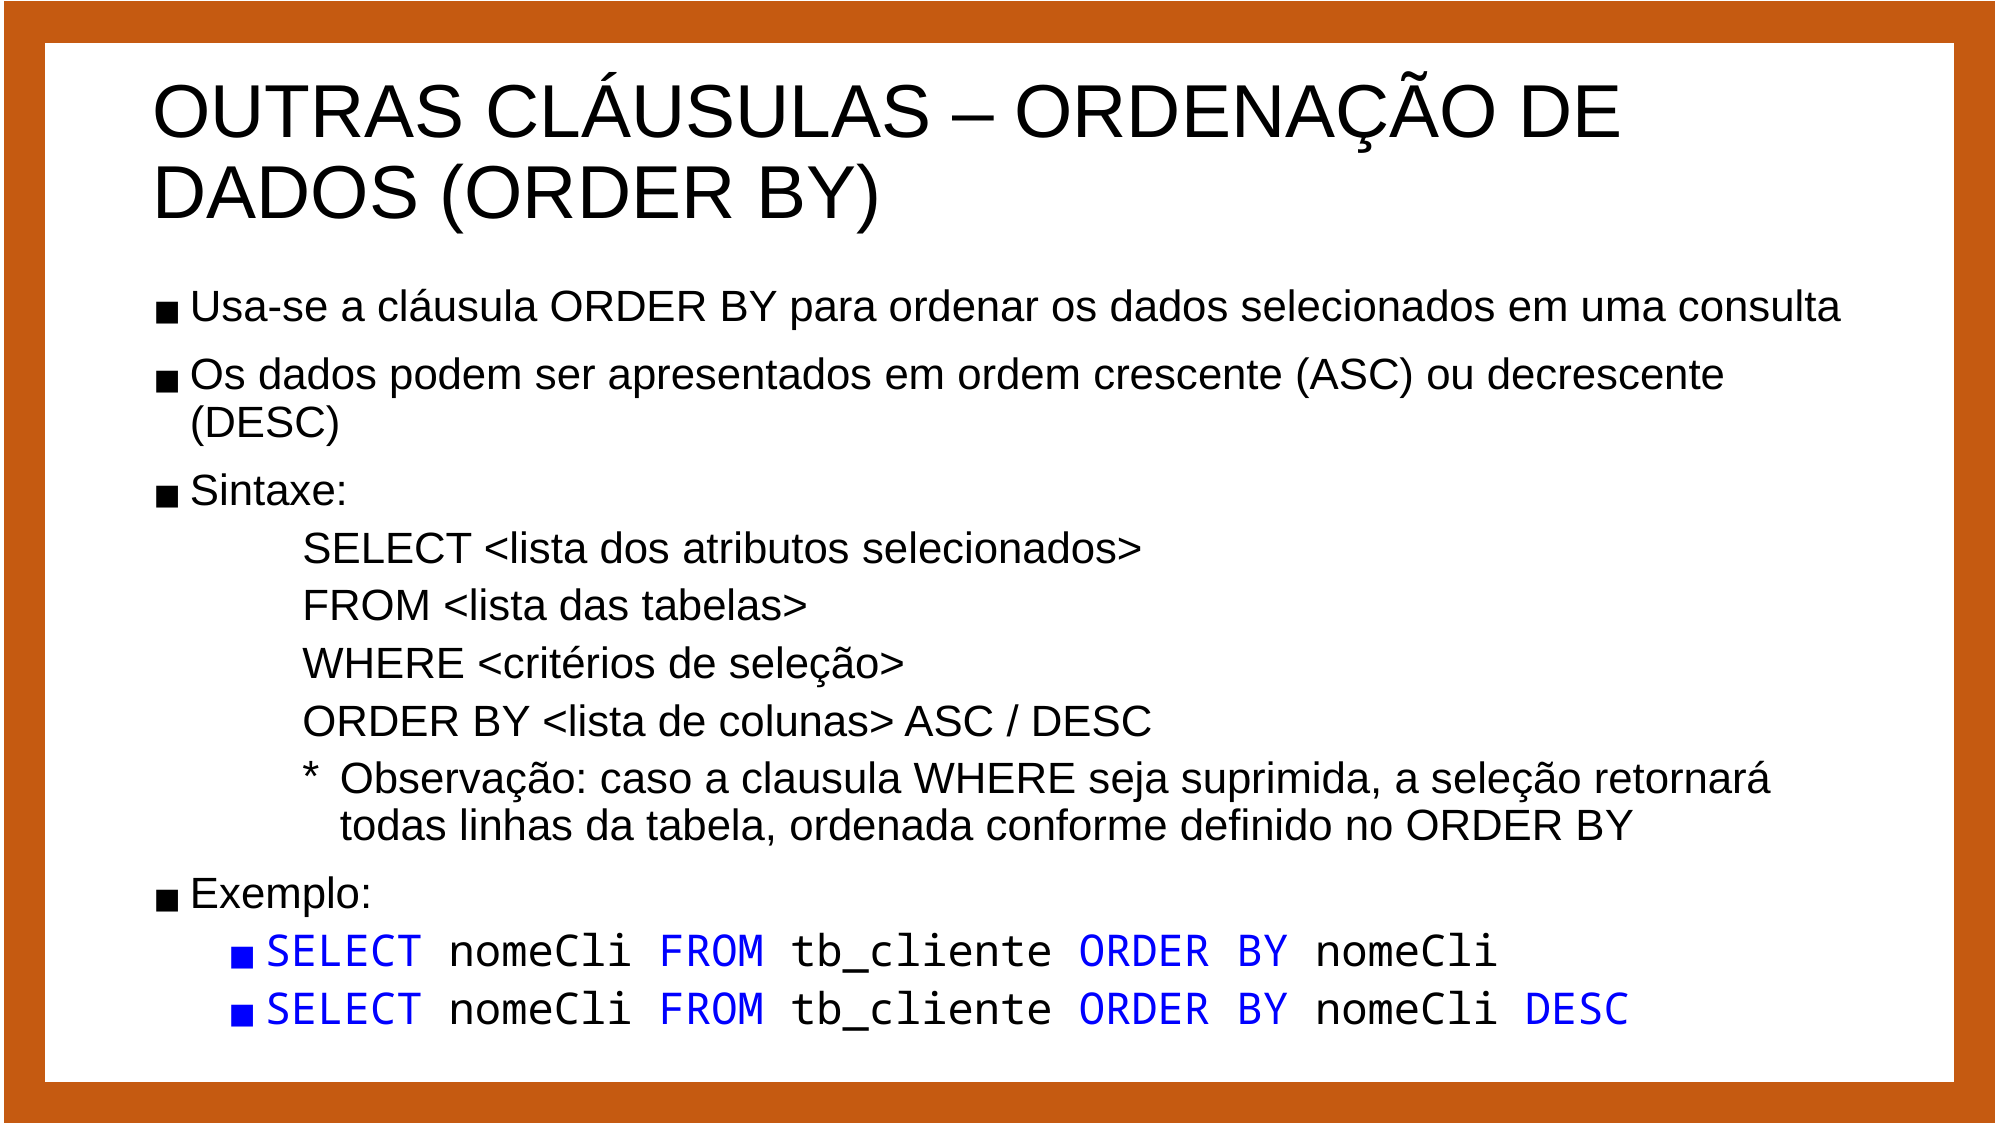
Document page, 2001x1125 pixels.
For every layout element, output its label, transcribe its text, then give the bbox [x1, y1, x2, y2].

list Usa-se a cláusula ORDER BY para ordenar os dados selecionados em uma consulta Os dados podem ser apresentados em ordem crescente (ASC) ou decrescente (DESC) Sintaxe: SELECT <lista dos atributos selecionados> FROM <lista das tabelas> WHERE <critérios de seleção> ORDER BY <lista de colunas> ASC / DESC Observação: caso a clausula WHERE seja suprimida, a seleção retornará todas linhas da tabela, ordenada conforme definido no ORDER BY Exemplo: SELECT nomeCli FROM tb_cliente ORDER BY nomeCli SELECT nomeCli FROM tb_cliente ORDER BY nomeCli DESC [137, 276, 1863, 1014]
title OUTRAS CLÁUSULAS – ORDENAÇÃO DE DADOS (ORDER BY) [137, 59, 1863, 248]
